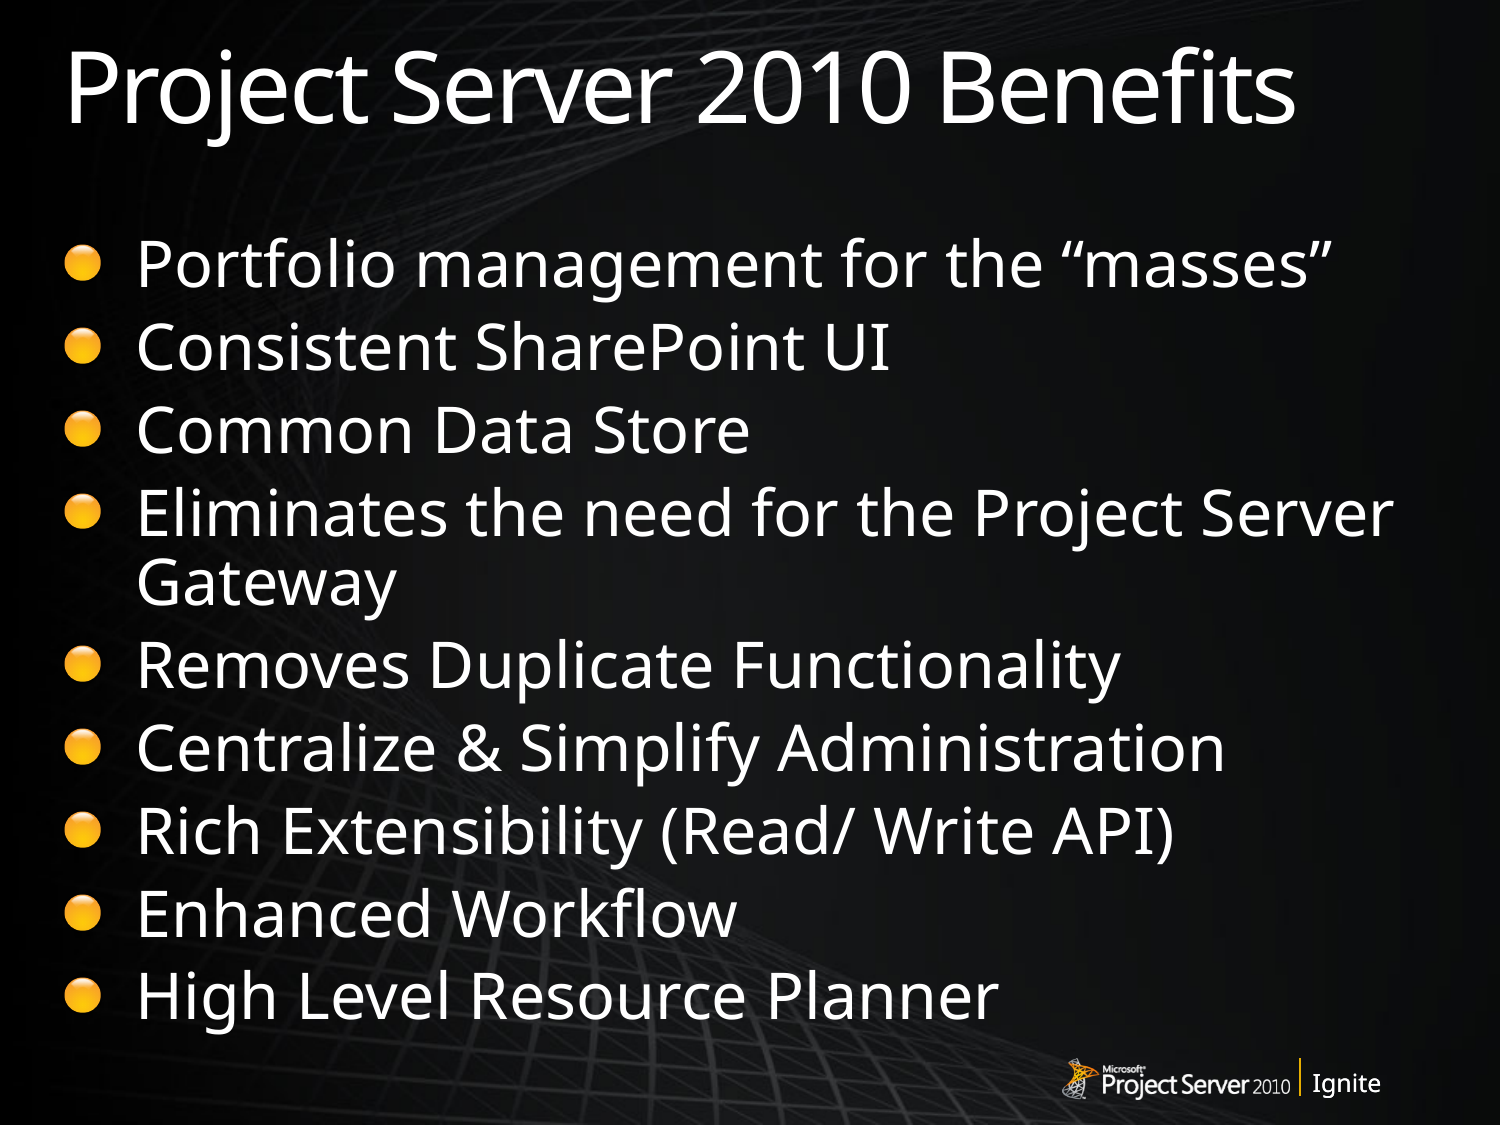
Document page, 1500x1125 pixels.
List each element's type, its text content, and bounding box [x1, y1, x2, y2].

title Project Server 2010 Benefits [62, 37, 1438, 147]
list Portfolio management for the “masses” Consistent SharePoint UI Common Data Store Eliminates the need for the Project Server Gateway Removes Duplicate Functionality Centralize & Simplify Administration Rich Extensibility (Read/ Write API) Enhanced Workflow High Level Resource Planner [62, 231, 1438, 1038]
picture [0, 0, 1500, 1125]
